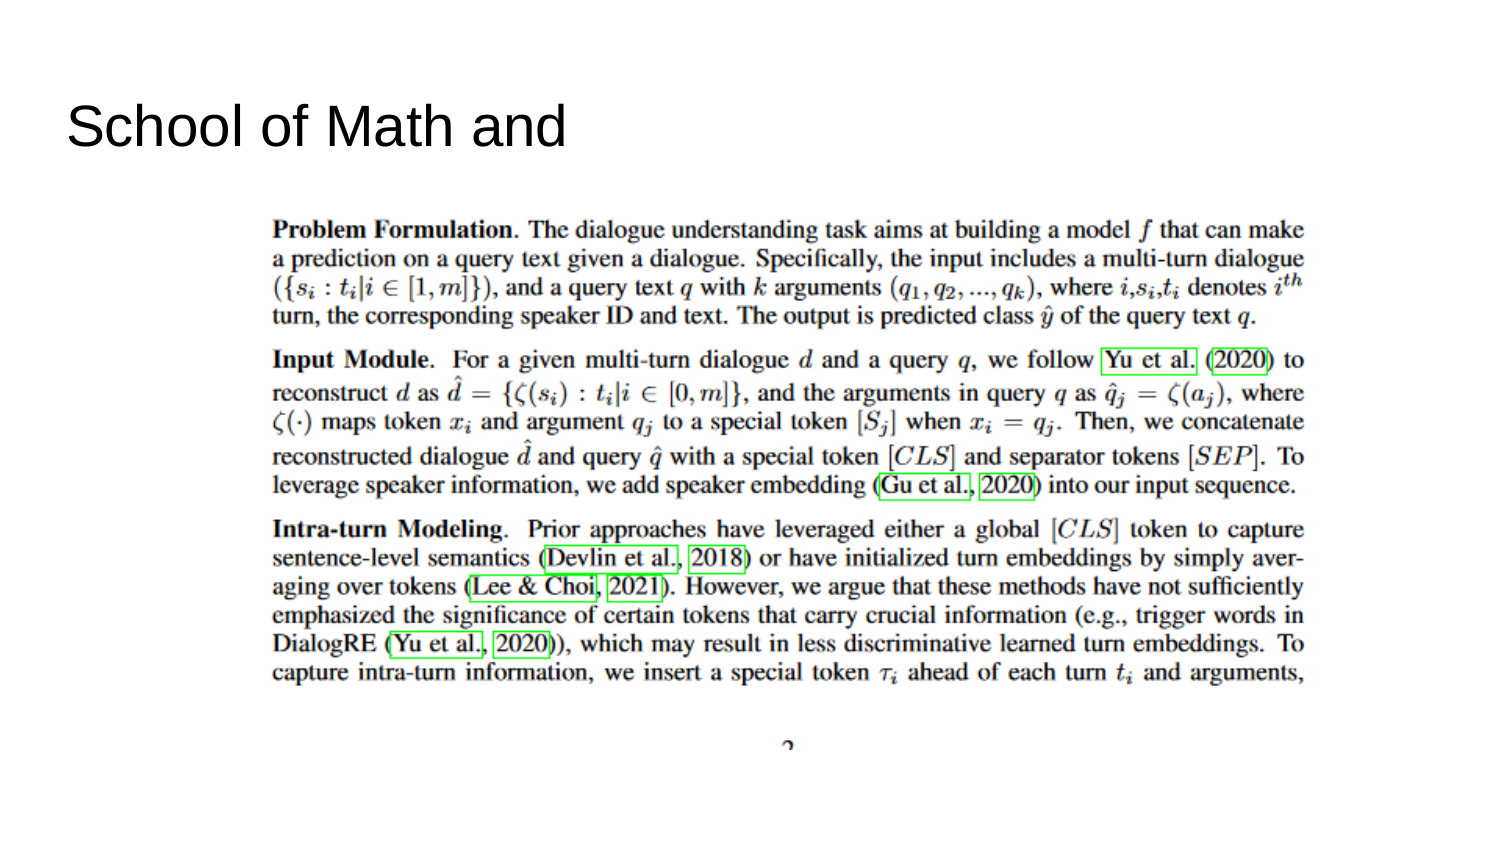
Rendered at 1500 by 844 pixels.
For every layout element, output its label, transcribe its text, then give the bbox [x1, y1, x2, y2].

title School of Math and [51, 72, 1449, 167]
picture [248, 210, 1337, 750]
